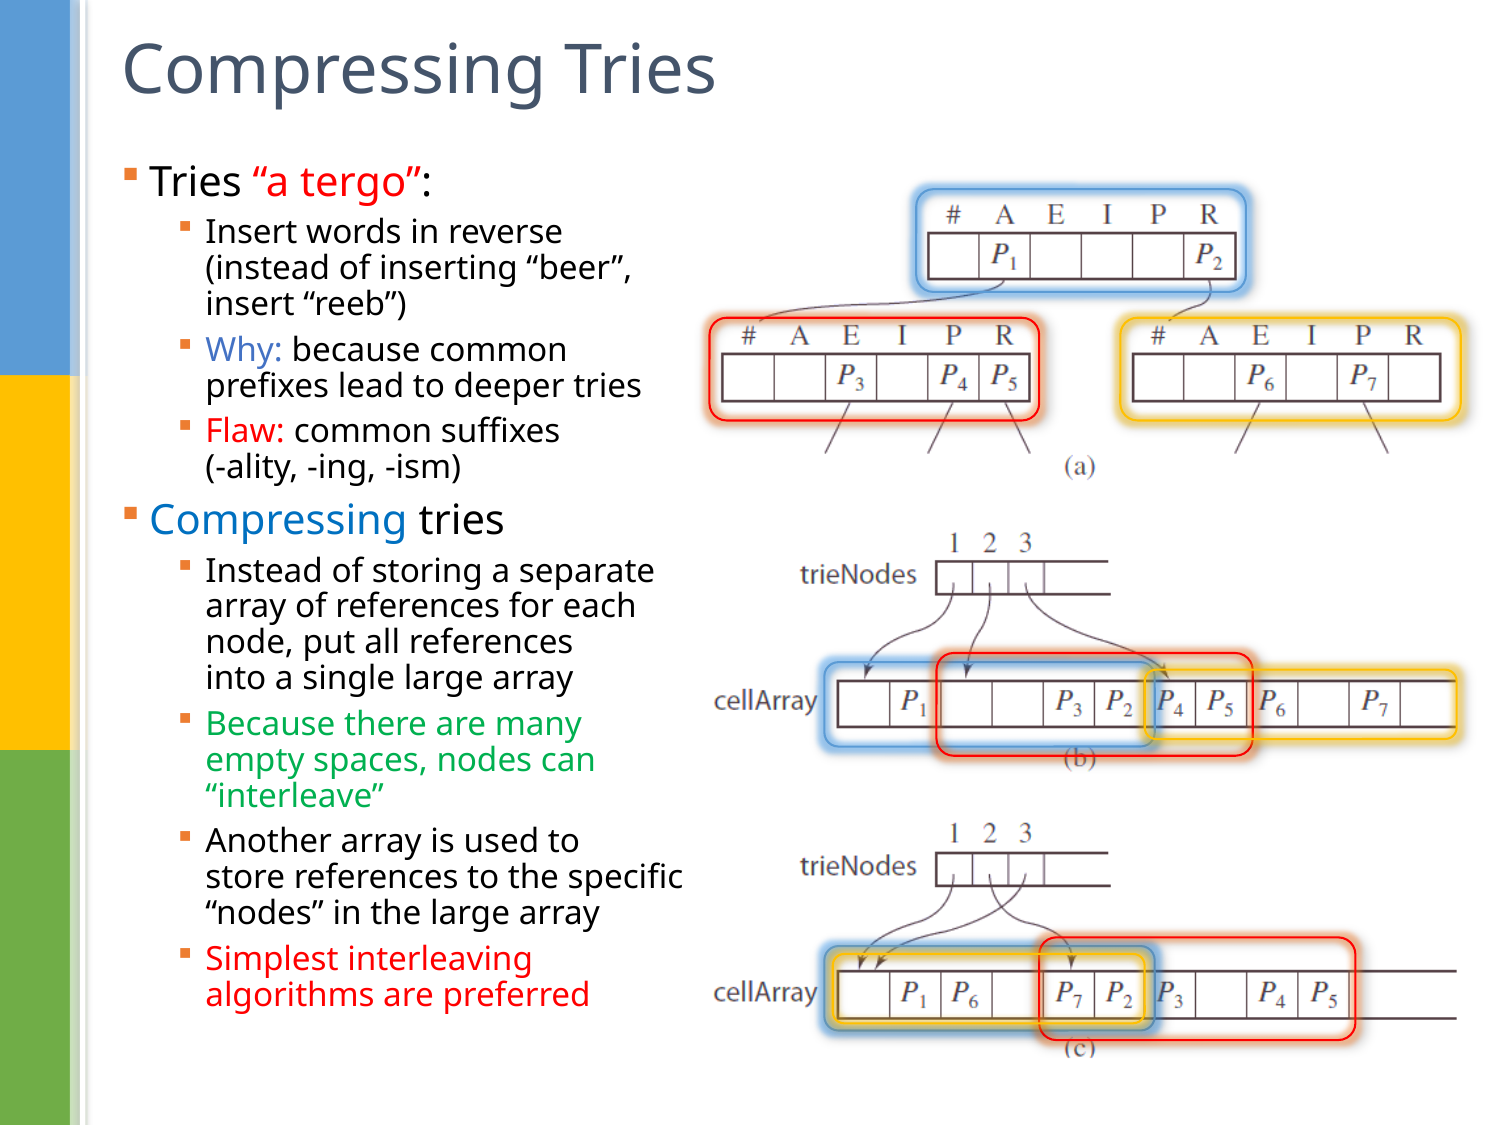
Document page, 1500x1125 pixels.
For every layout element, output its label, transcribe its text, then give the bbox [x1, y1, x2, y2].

text_box [920, 188, 1243, 194]
title Compressing Tries [106, 14, 1400, 117]
list Tries “a tergo”: Insert words in reverse (instead of inserting “beer”, insert “reeb”) Why: because common prefixes lead to deeper tries Flaw: common suffixes (-ality, -ing, -ism) Compressing tries Instead of storing a separate array of references for each node, put all references into a single large array Because there are many empty spaces, nodes can “interleave” Another array is used to store references to the specific “nodes” in the large array Simplest interleaving algorithms are preferred [106, 152, 1444, 1083]
picture [704, 198, 1458, 1063]
